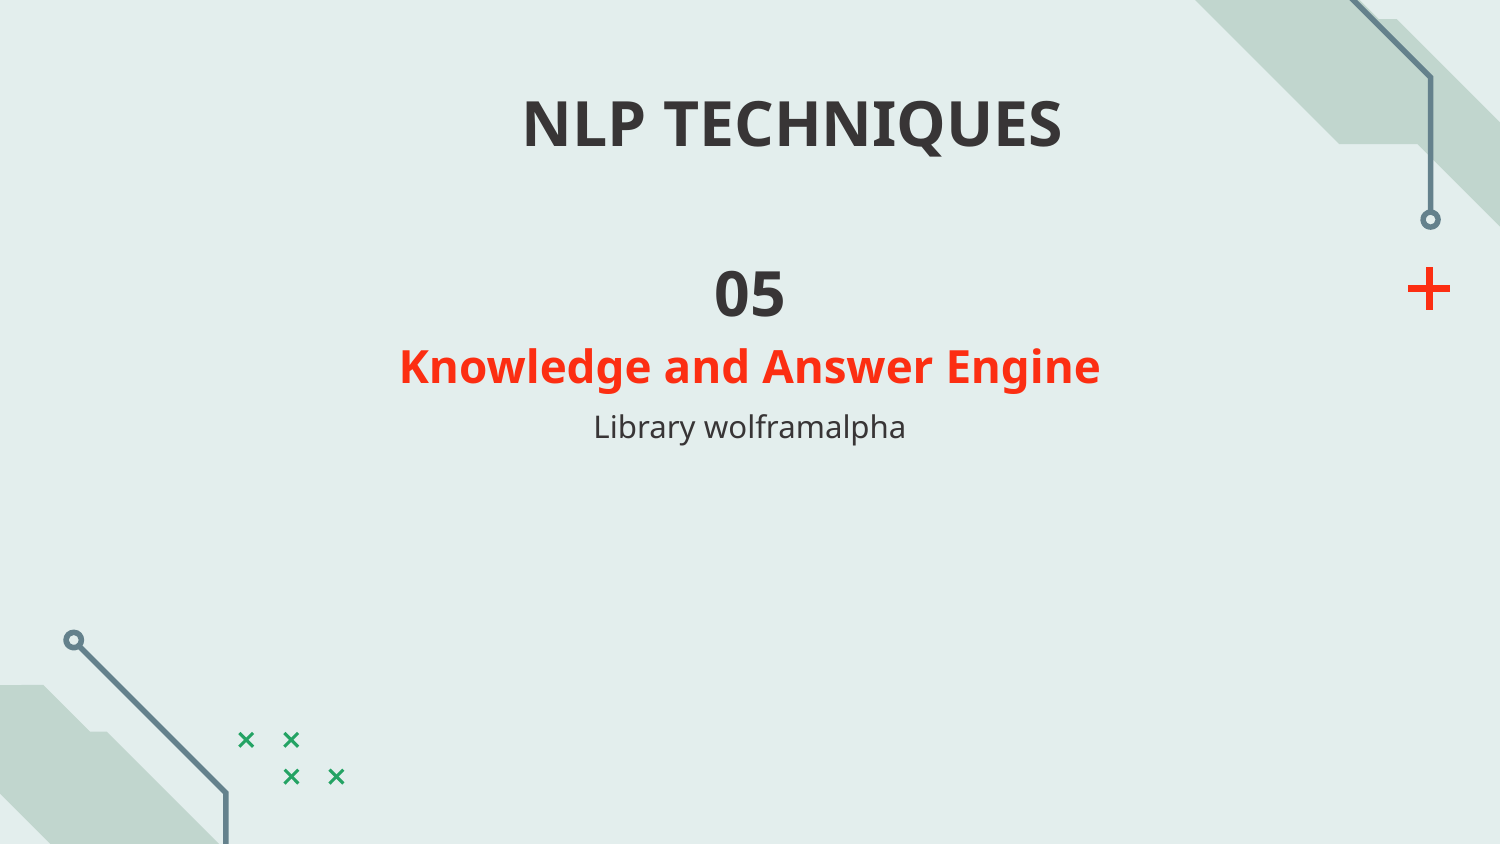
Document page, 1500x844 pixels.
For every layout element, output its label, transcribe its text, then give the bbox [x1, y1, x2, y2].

subtitle Knowledge and Answer Engine [327, 334, 1172, 396]
title NLP TECHNIQUES [160, 69, 1425, 167]
title 05 [677, 248, 823, 335]
subtitle Library wolframalpha [562, 395, 938, 457]
